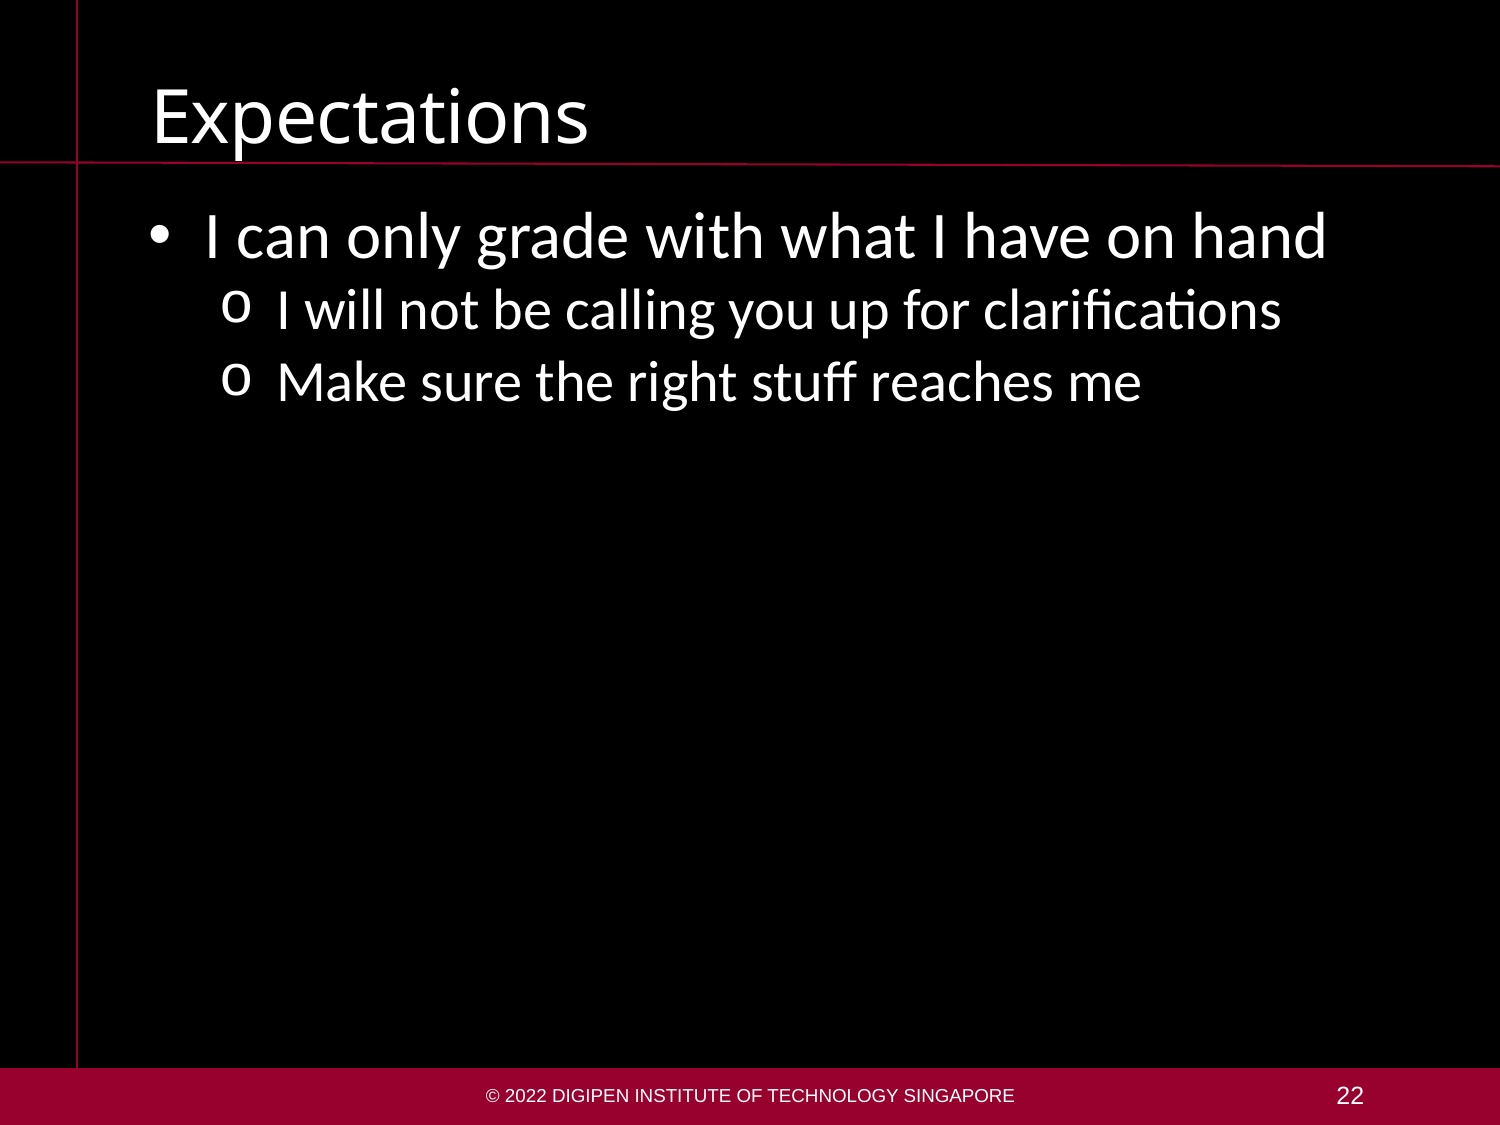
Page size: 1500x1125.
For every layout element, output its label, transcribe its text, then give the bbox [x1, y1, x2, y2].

title Expectations [135, 24, 1373, 167]
footer © 2022 DigiPen Institute of Technology Singapore [453, 1064, 1047, 1125]
slide_number 22 [1218, 1064, 1380, 1125]
list I can only grade with what I have on hand I will not be calling you up for clarifications Make sure the right stuff reaches me [135, 193, 1373, 1040]
